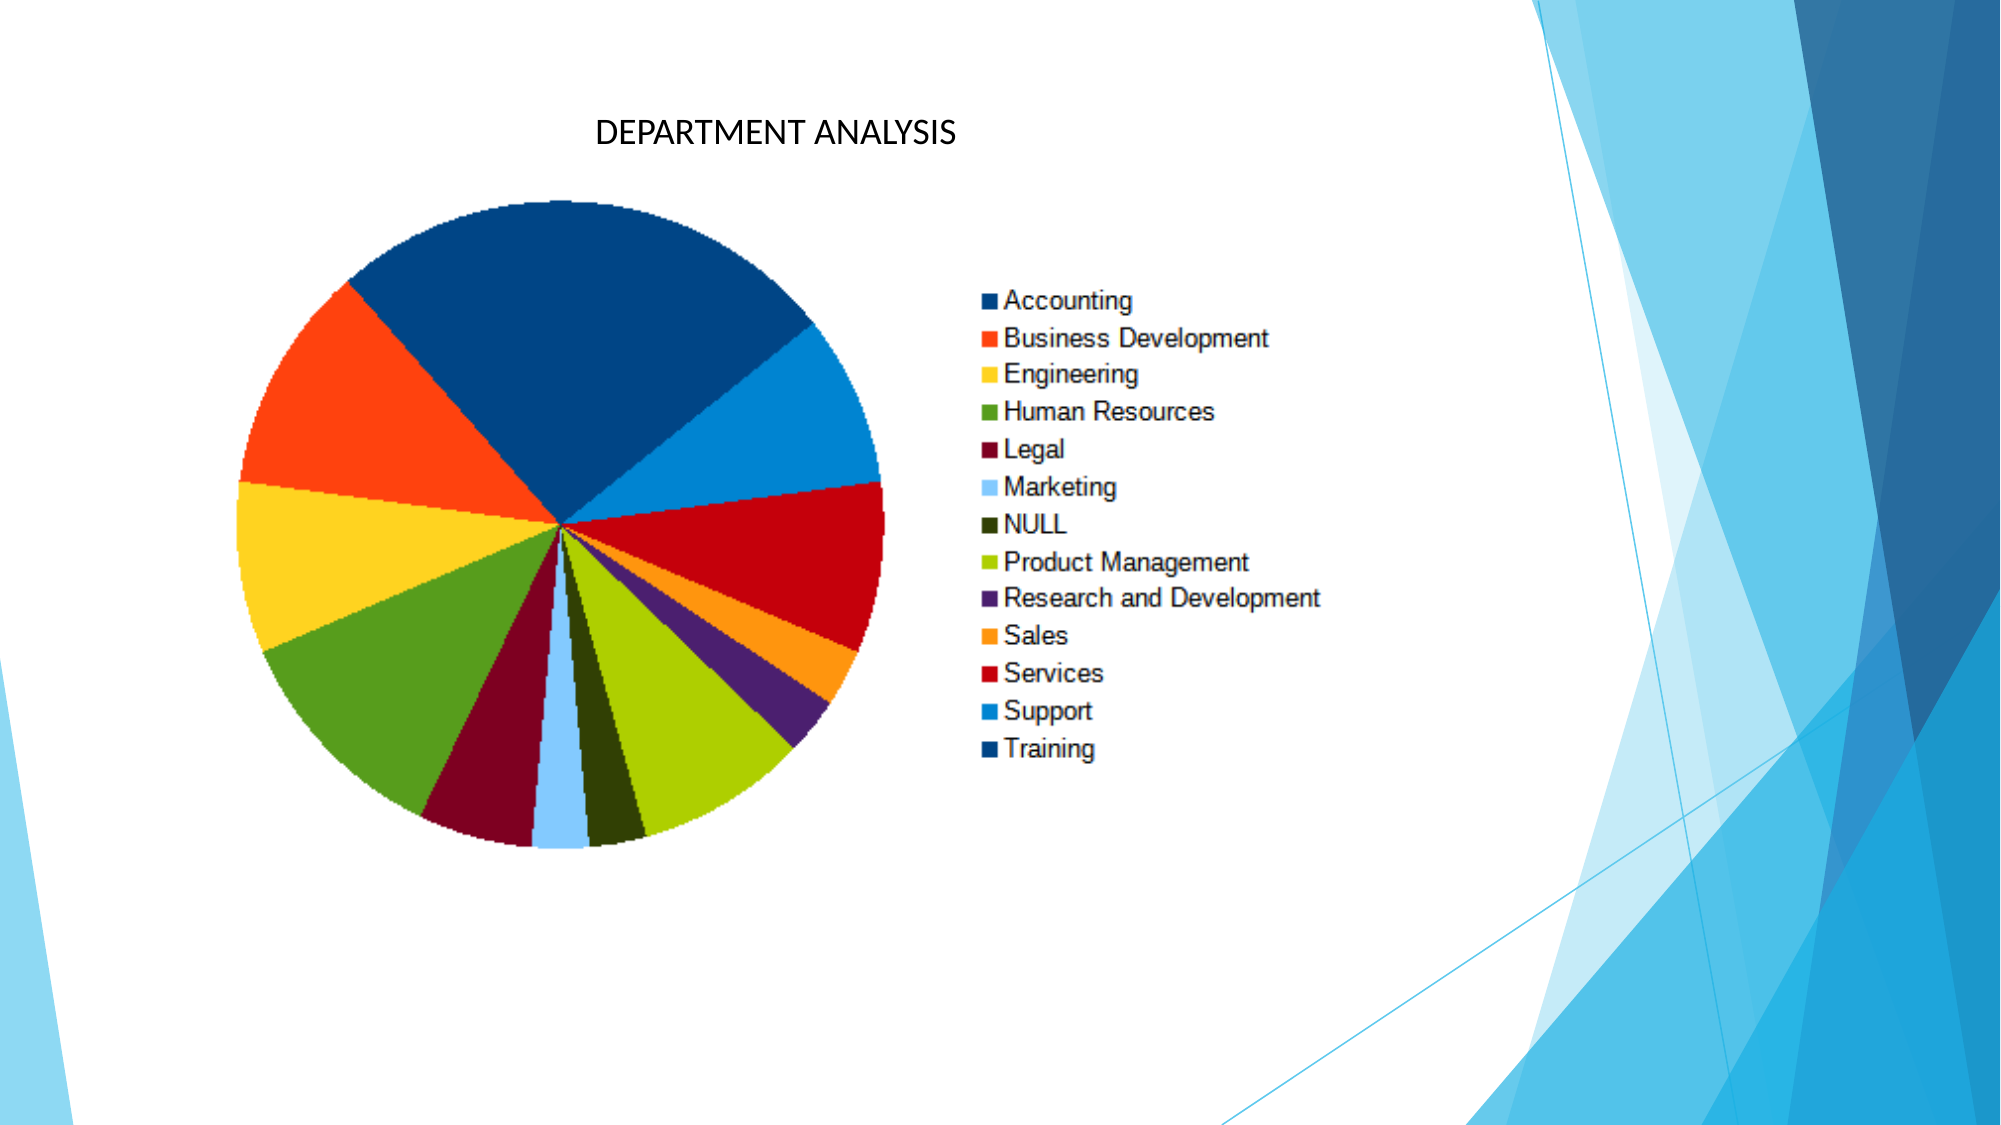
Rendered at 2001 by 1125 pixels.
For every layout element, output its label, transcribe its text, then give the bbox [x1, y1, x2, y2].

picture [148, 187, 1347, 863]
text_box DEPARTMENT ANALYSIS [580, 99, 972, 160]
